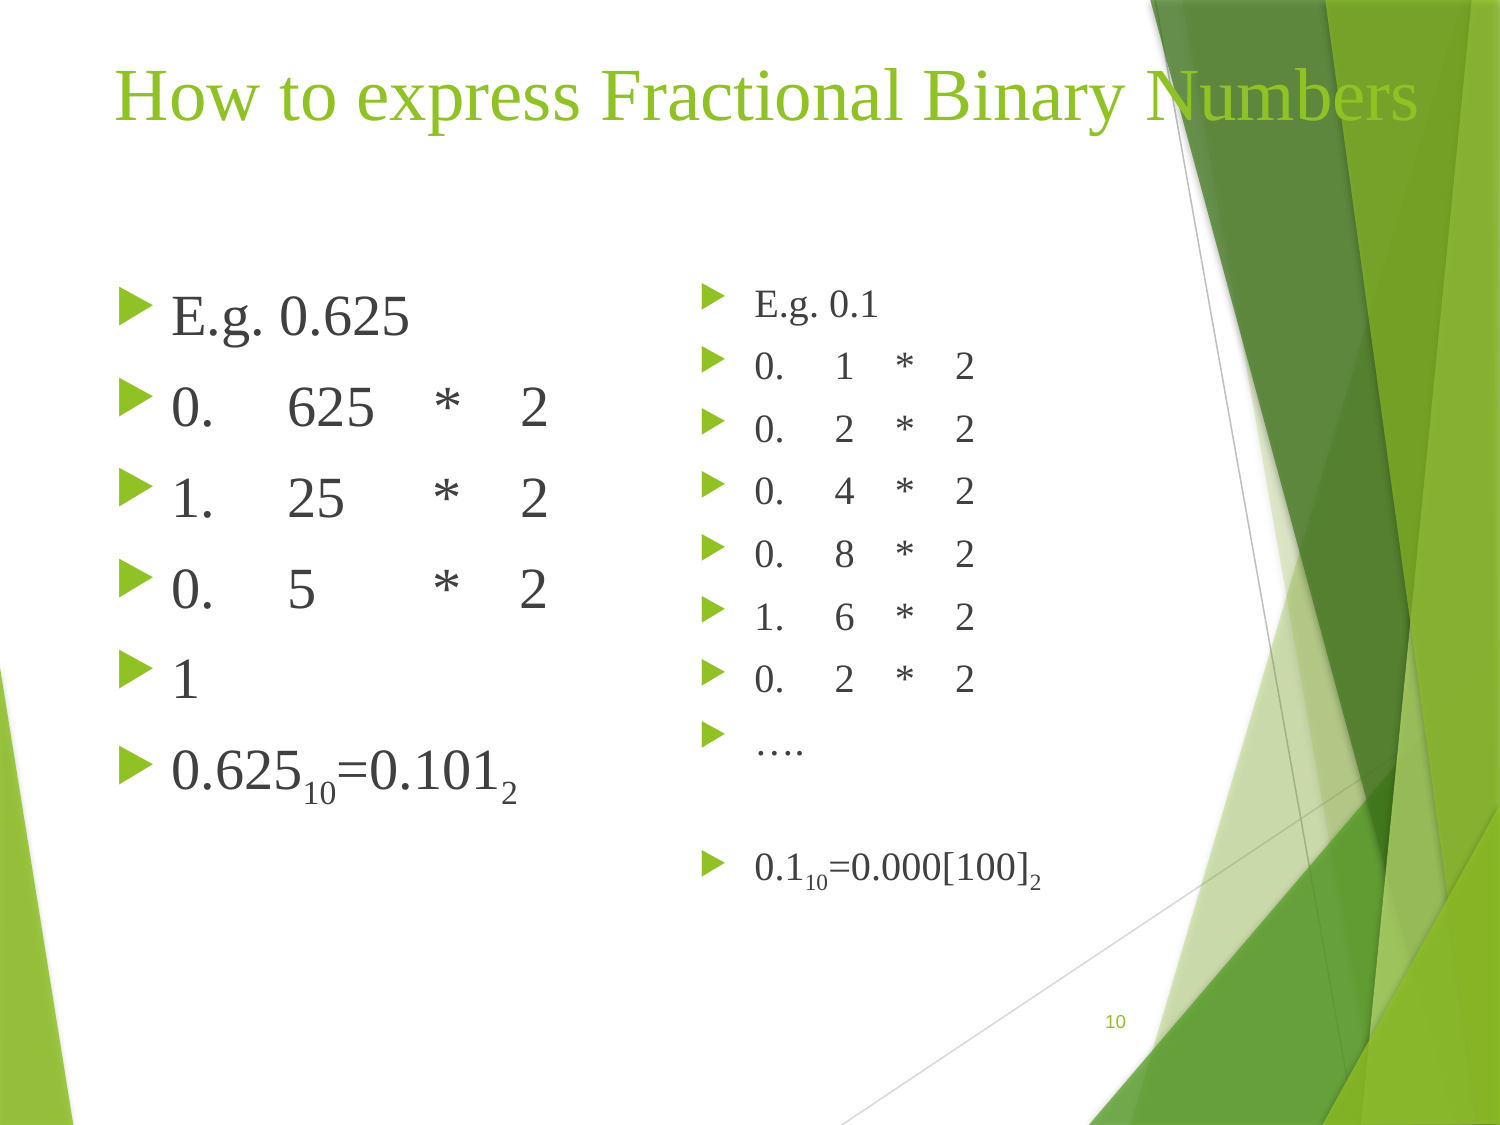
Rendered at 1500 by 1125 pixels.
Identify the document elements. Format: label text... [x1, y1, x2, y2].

list E.g. 0.625 0. 625 * 2 1. 25 * 2 0. 5 * 2 1 0.62510=0.1012 [99, 269, 598, 907]
title How to express Fractional Binary Numbers [99, 38, 1441, 162]
text_box E.g. 0.1 0. 1 * 2 0. 2 * 2 0. 4 * 2 0. 8 * 2 1. 6 * 2 0. 2 * 2 …. 0.110=0.000[100]2 [683, 269, 1373, 907]
slide_number 10 [1057, 991, 1142, 1051]
